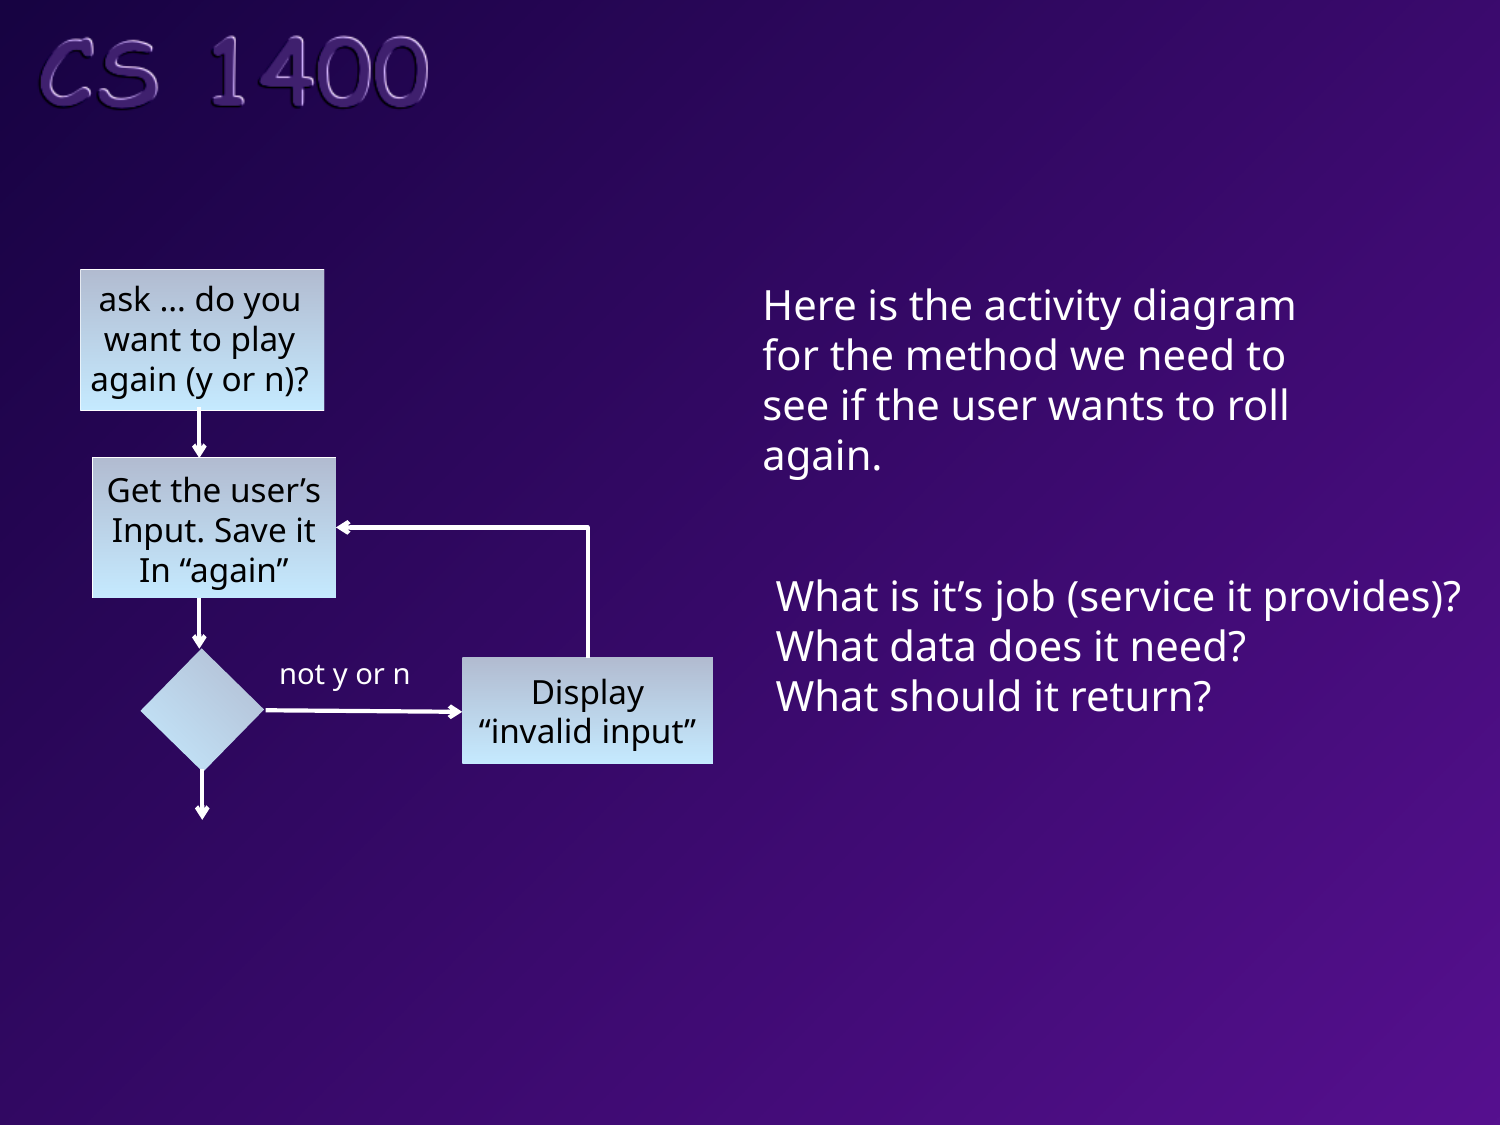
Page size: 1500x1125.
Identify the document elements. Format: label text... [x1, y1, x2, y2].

text_box [80, 406, 325, 411]
text_box [203, 457, 336, 461]
text_box Get the user’s Input. Save it In “again” [91, 461, 337, 597]
text_box Here is the activity diagram for the method we need to see if the user wants to roll again. [747, 271, 1312, 486]
text_box not y or n [264, 648, 391, 698]
text_box What is it’s job (service it provides)? What data does it need? What should it return? [760, 562, 1477, 728]
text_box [396, 466, 528, 719]
text_box [140, 650, 264, 771]
picture [0, 0, 1500, 1125]
text_box Display “invalid input” [462, 657, 713, 764]
text_box ask … do you want to play again (y or n)? [75, 271, 325, 406]
text_box [92, 457, 195, 461]
